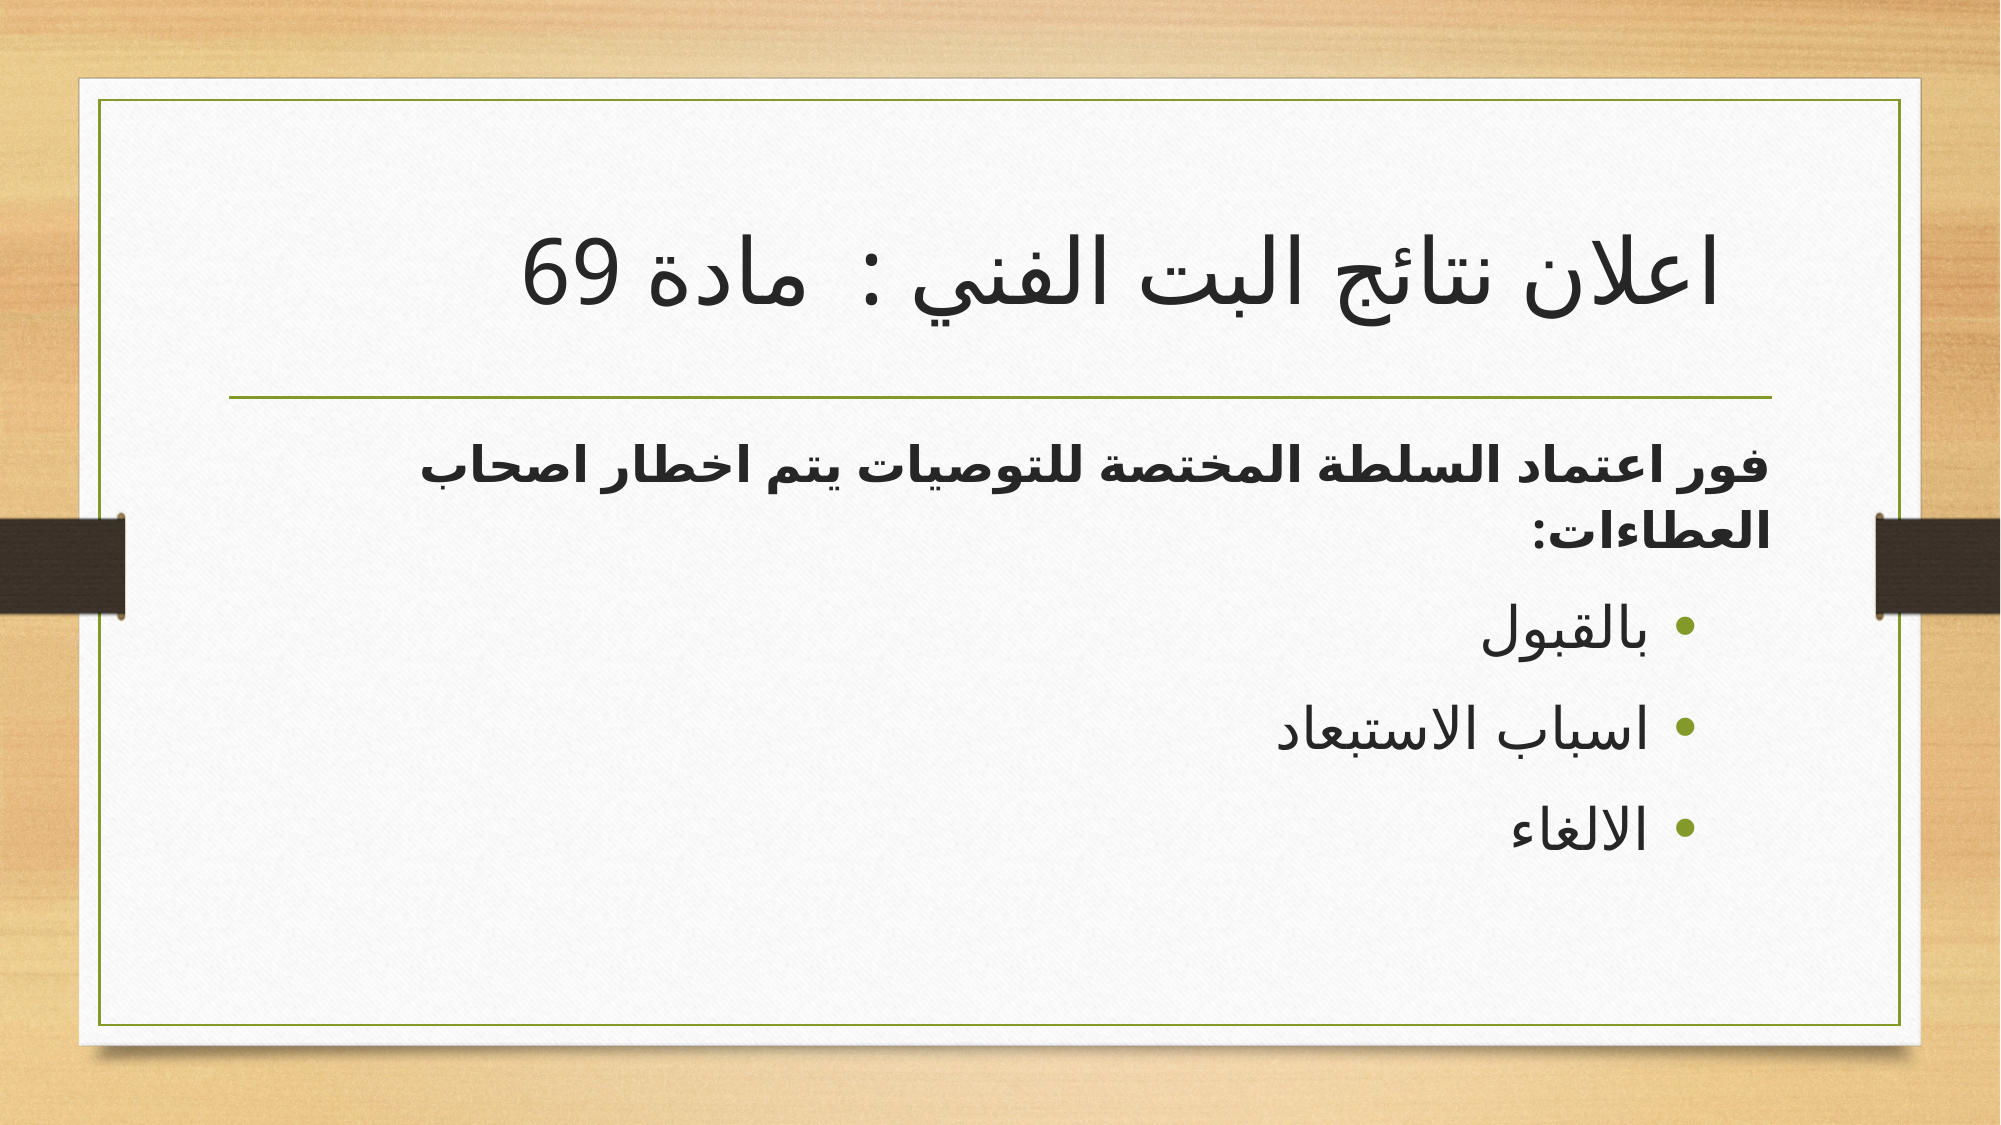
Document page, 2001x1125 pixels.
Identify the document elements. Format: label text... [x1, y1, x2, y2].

title اعلان نتائج البت الفني : مادة 69 [212, 161, 1788, 375]
picture [0, 0, 2001, 1125]
list فور اعتماد السلطة المختصة للتوصيات يتم اخطار اصحاب العطاءات: بالقبول اسباب الاستبعاد الالغاء [212, 419, 1788, 964]
